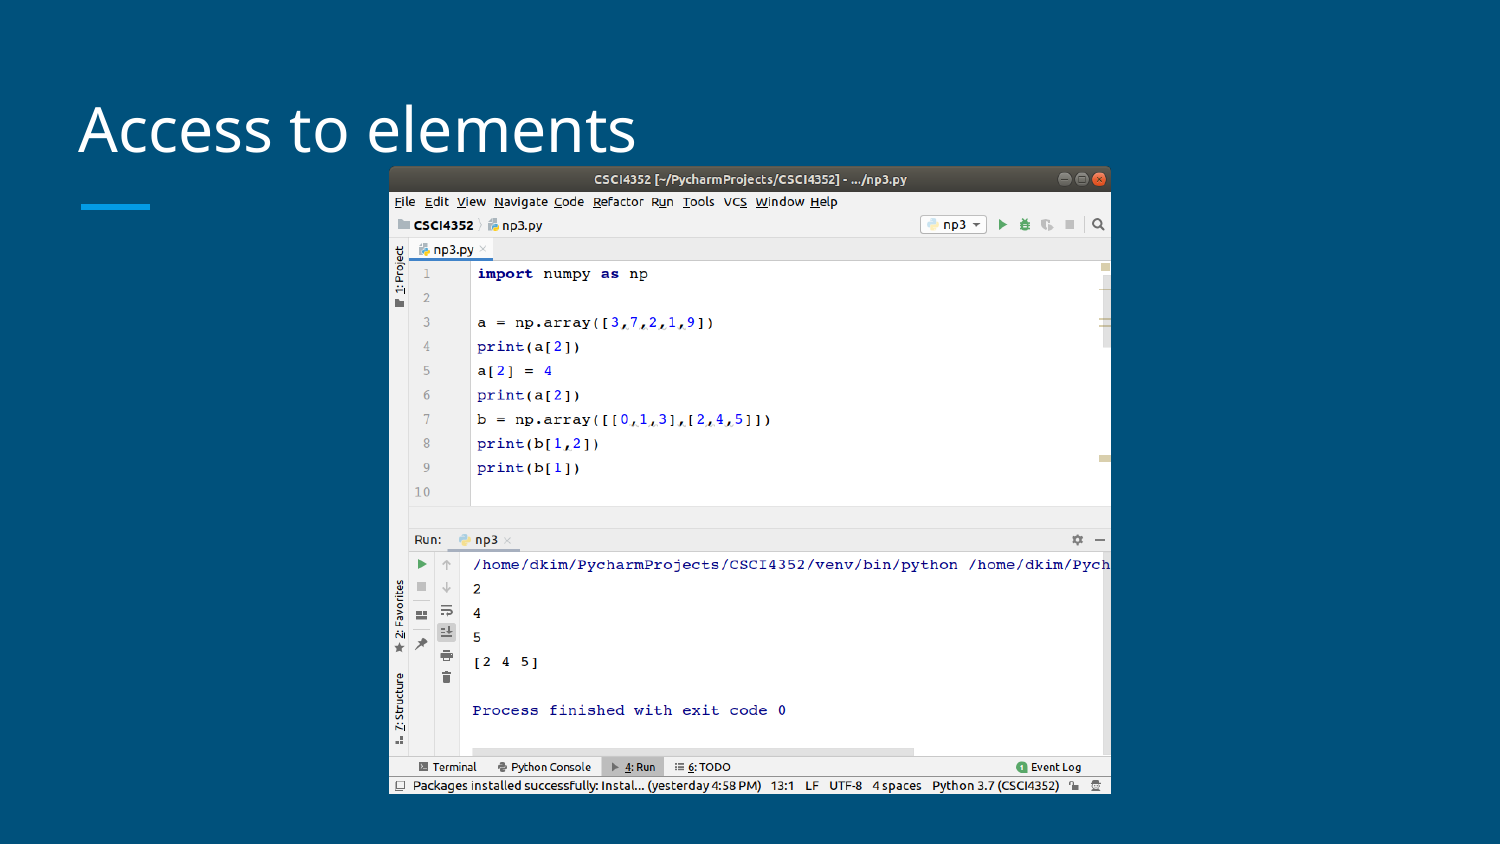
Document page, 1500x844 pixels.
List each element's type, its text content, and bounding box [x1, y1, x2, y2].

picture [390, 167, 1110, 793]
title Access to elements [63, 75, 1437, 188]
